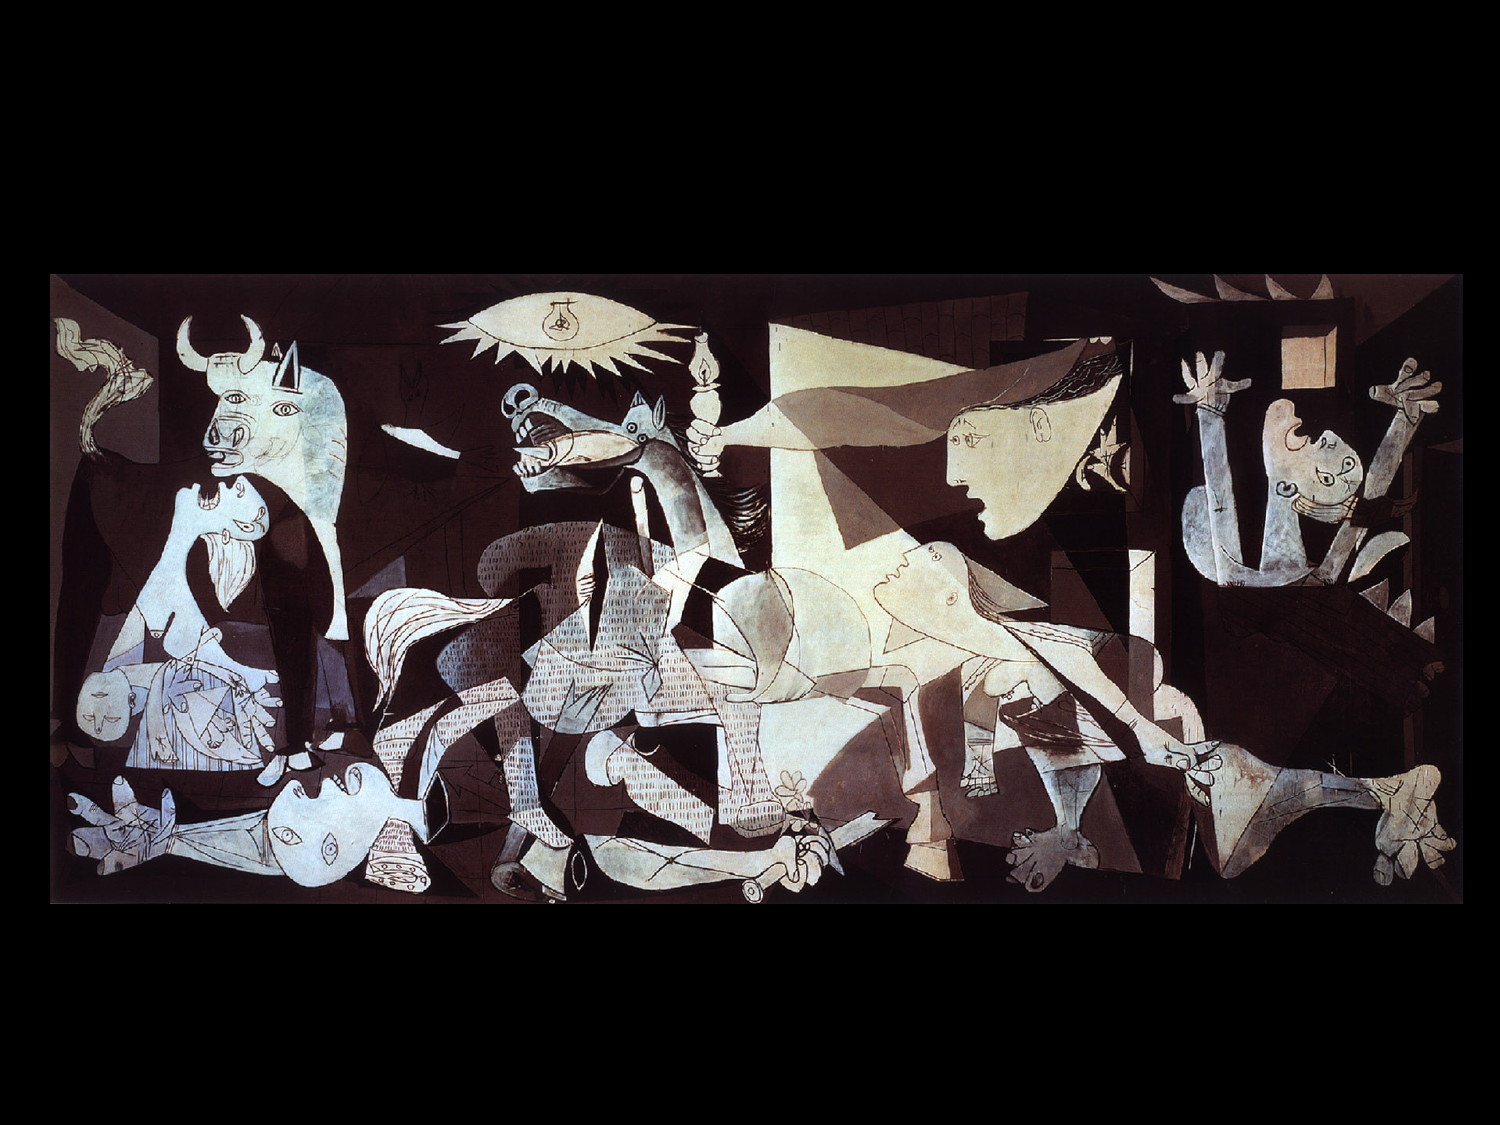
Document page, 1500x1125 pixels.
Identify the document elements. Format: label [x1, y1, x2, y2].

picture [49, 274, 1463, 904]
